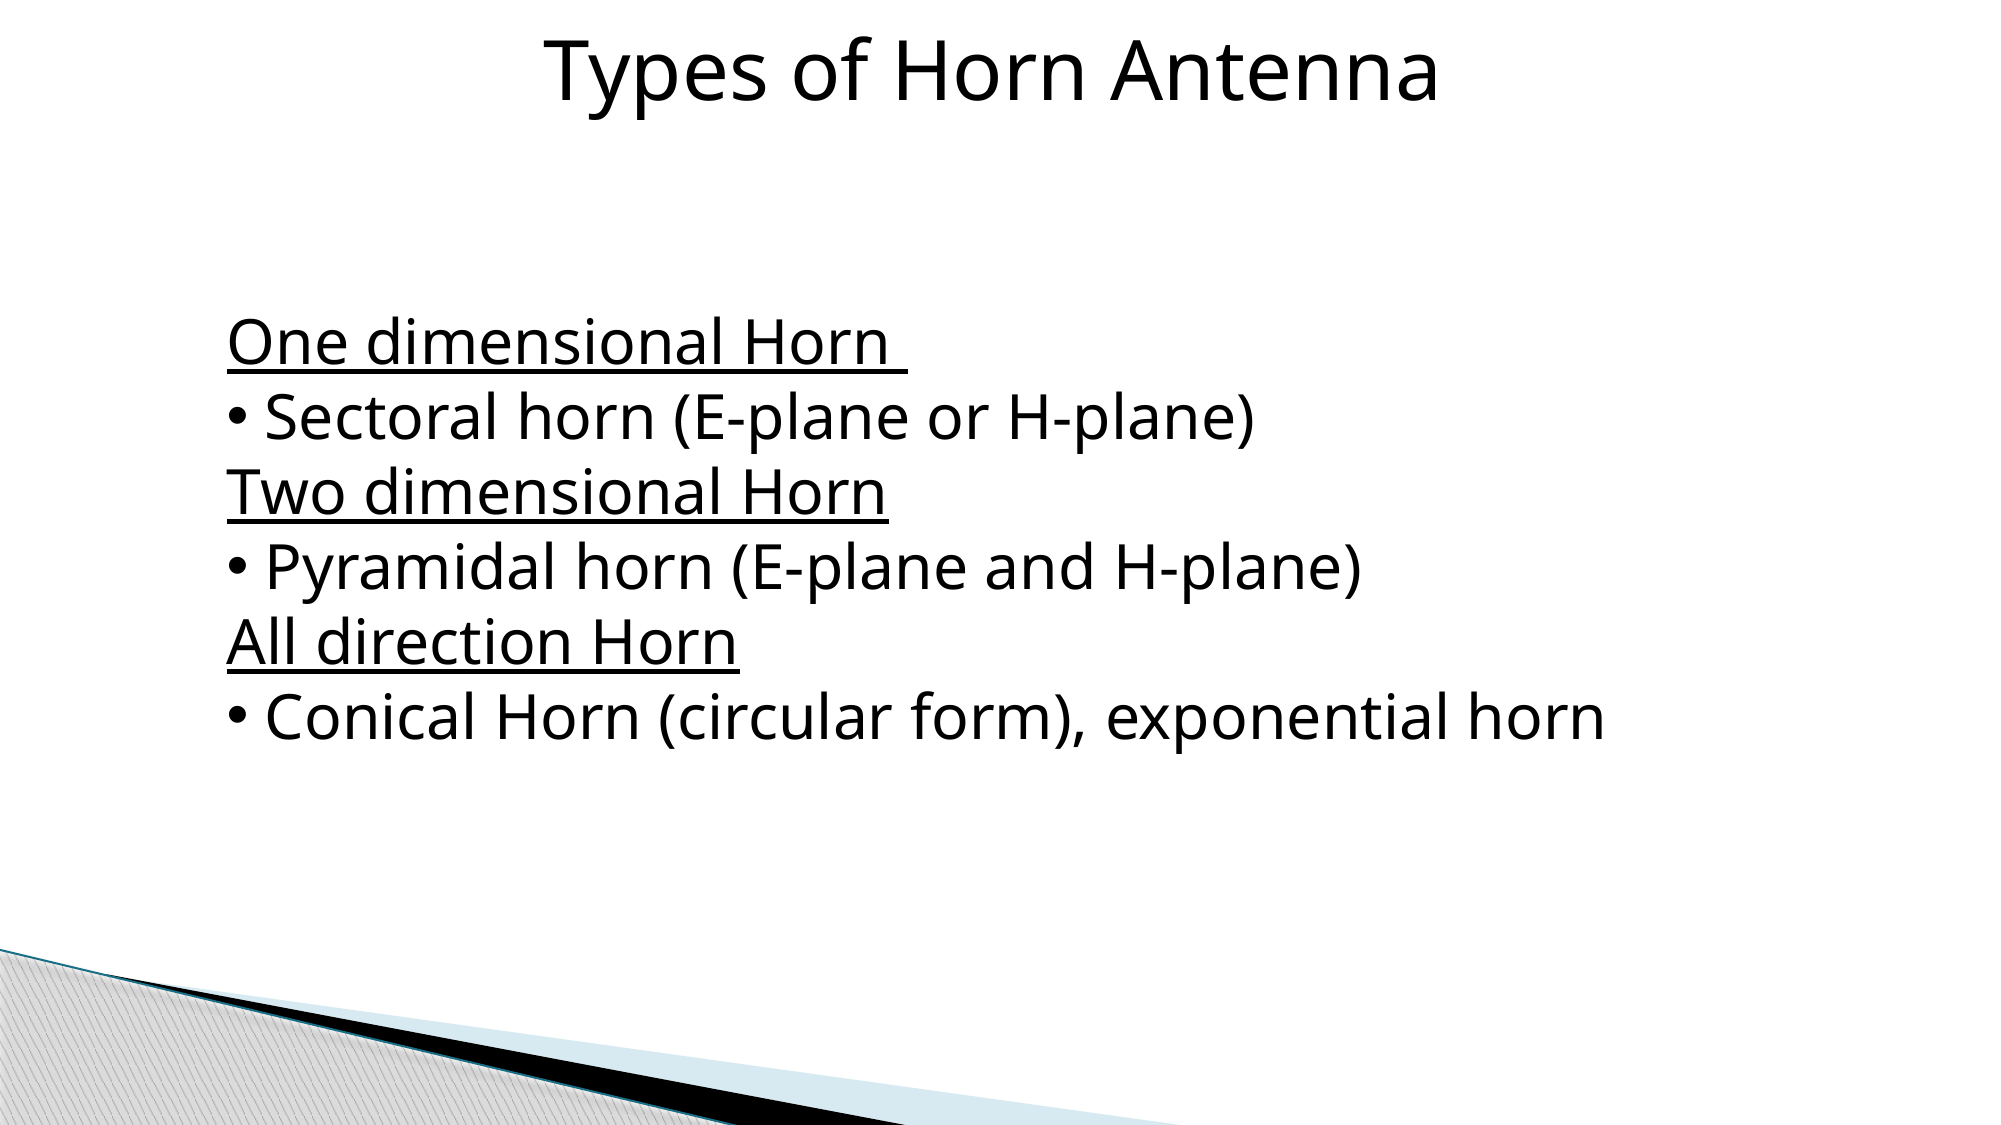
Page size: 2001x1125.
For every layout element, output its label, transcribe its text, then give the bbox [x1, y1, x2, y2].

text_box Types of Horn Antenna [169, 0, 1743, 125]
text_box One dimensional Horn Sectoral horn (E-plane or H-plane) Two dimensional Horn Pyramidal horn (E-plane and H-plane) All direction Horn Conical Horn (circular form), exponential horn [211, 294, 1696, 760]
